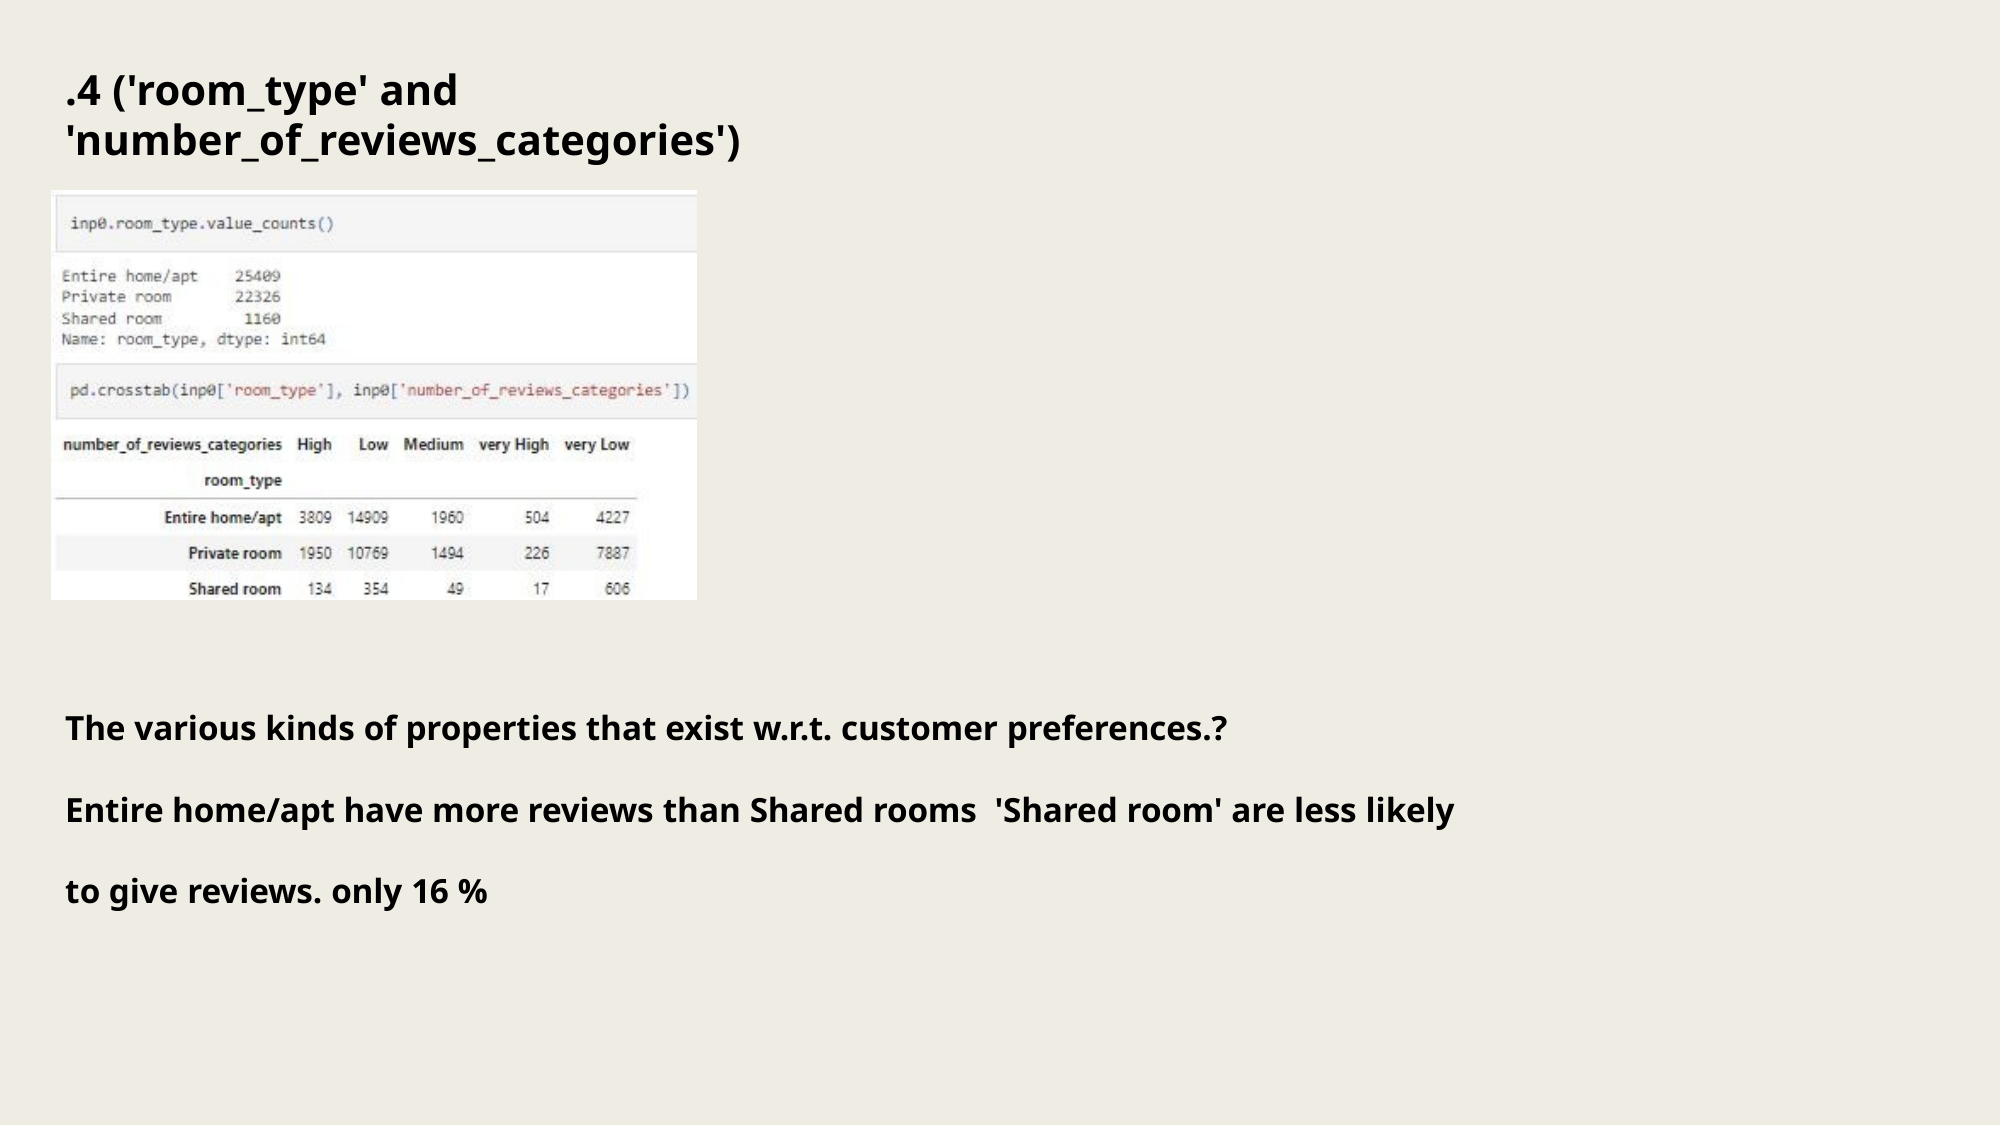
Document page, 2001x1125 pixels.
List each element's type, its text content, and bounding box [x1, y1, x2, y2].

picture [51, 190, 697, 600]
text_box .4 ('room_type' and 'number_of_reviews_categories') [63, 61, 1050, 164]
text_box The various kinds of properties that exist w.r.t. customer preferences.? Entire home/apt have more reviews than Shared rooms 'Shared room' are less likely to give reviews. only 16 % [63, 705, 1638, 911]
